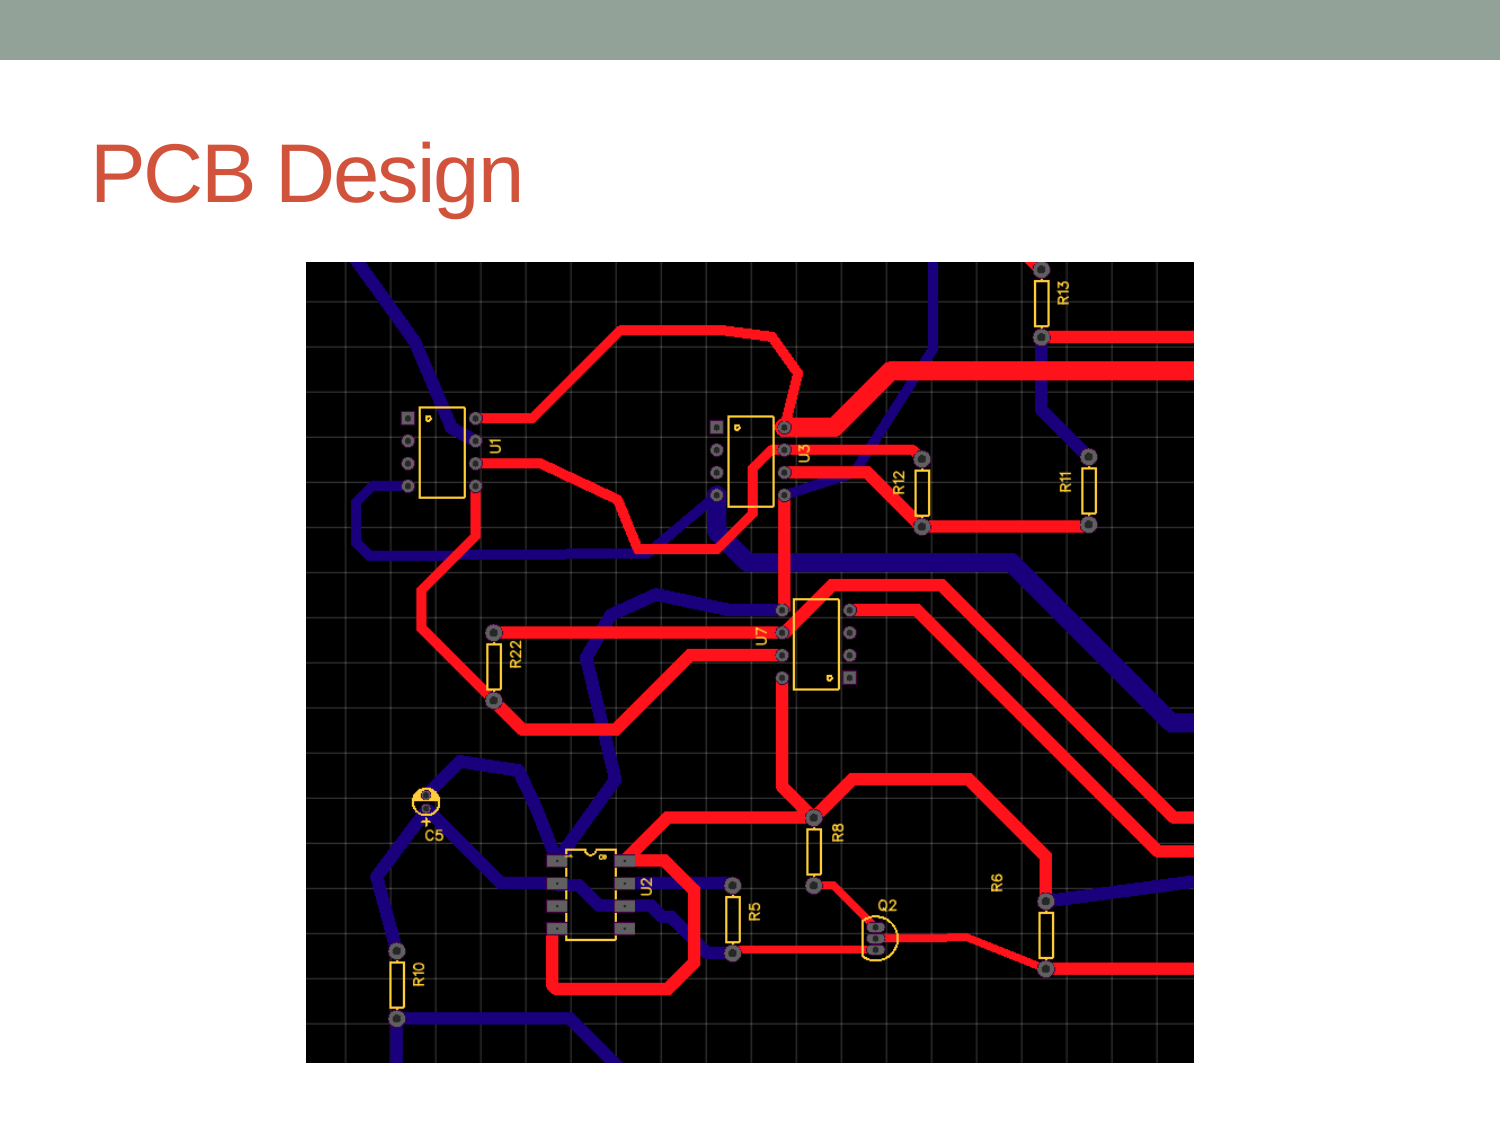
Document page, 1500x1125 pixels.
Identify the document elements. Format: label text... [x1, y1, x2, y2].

title PCB Design [75, 87, 1425, 250]
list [305, 262, 1195, 1063]
